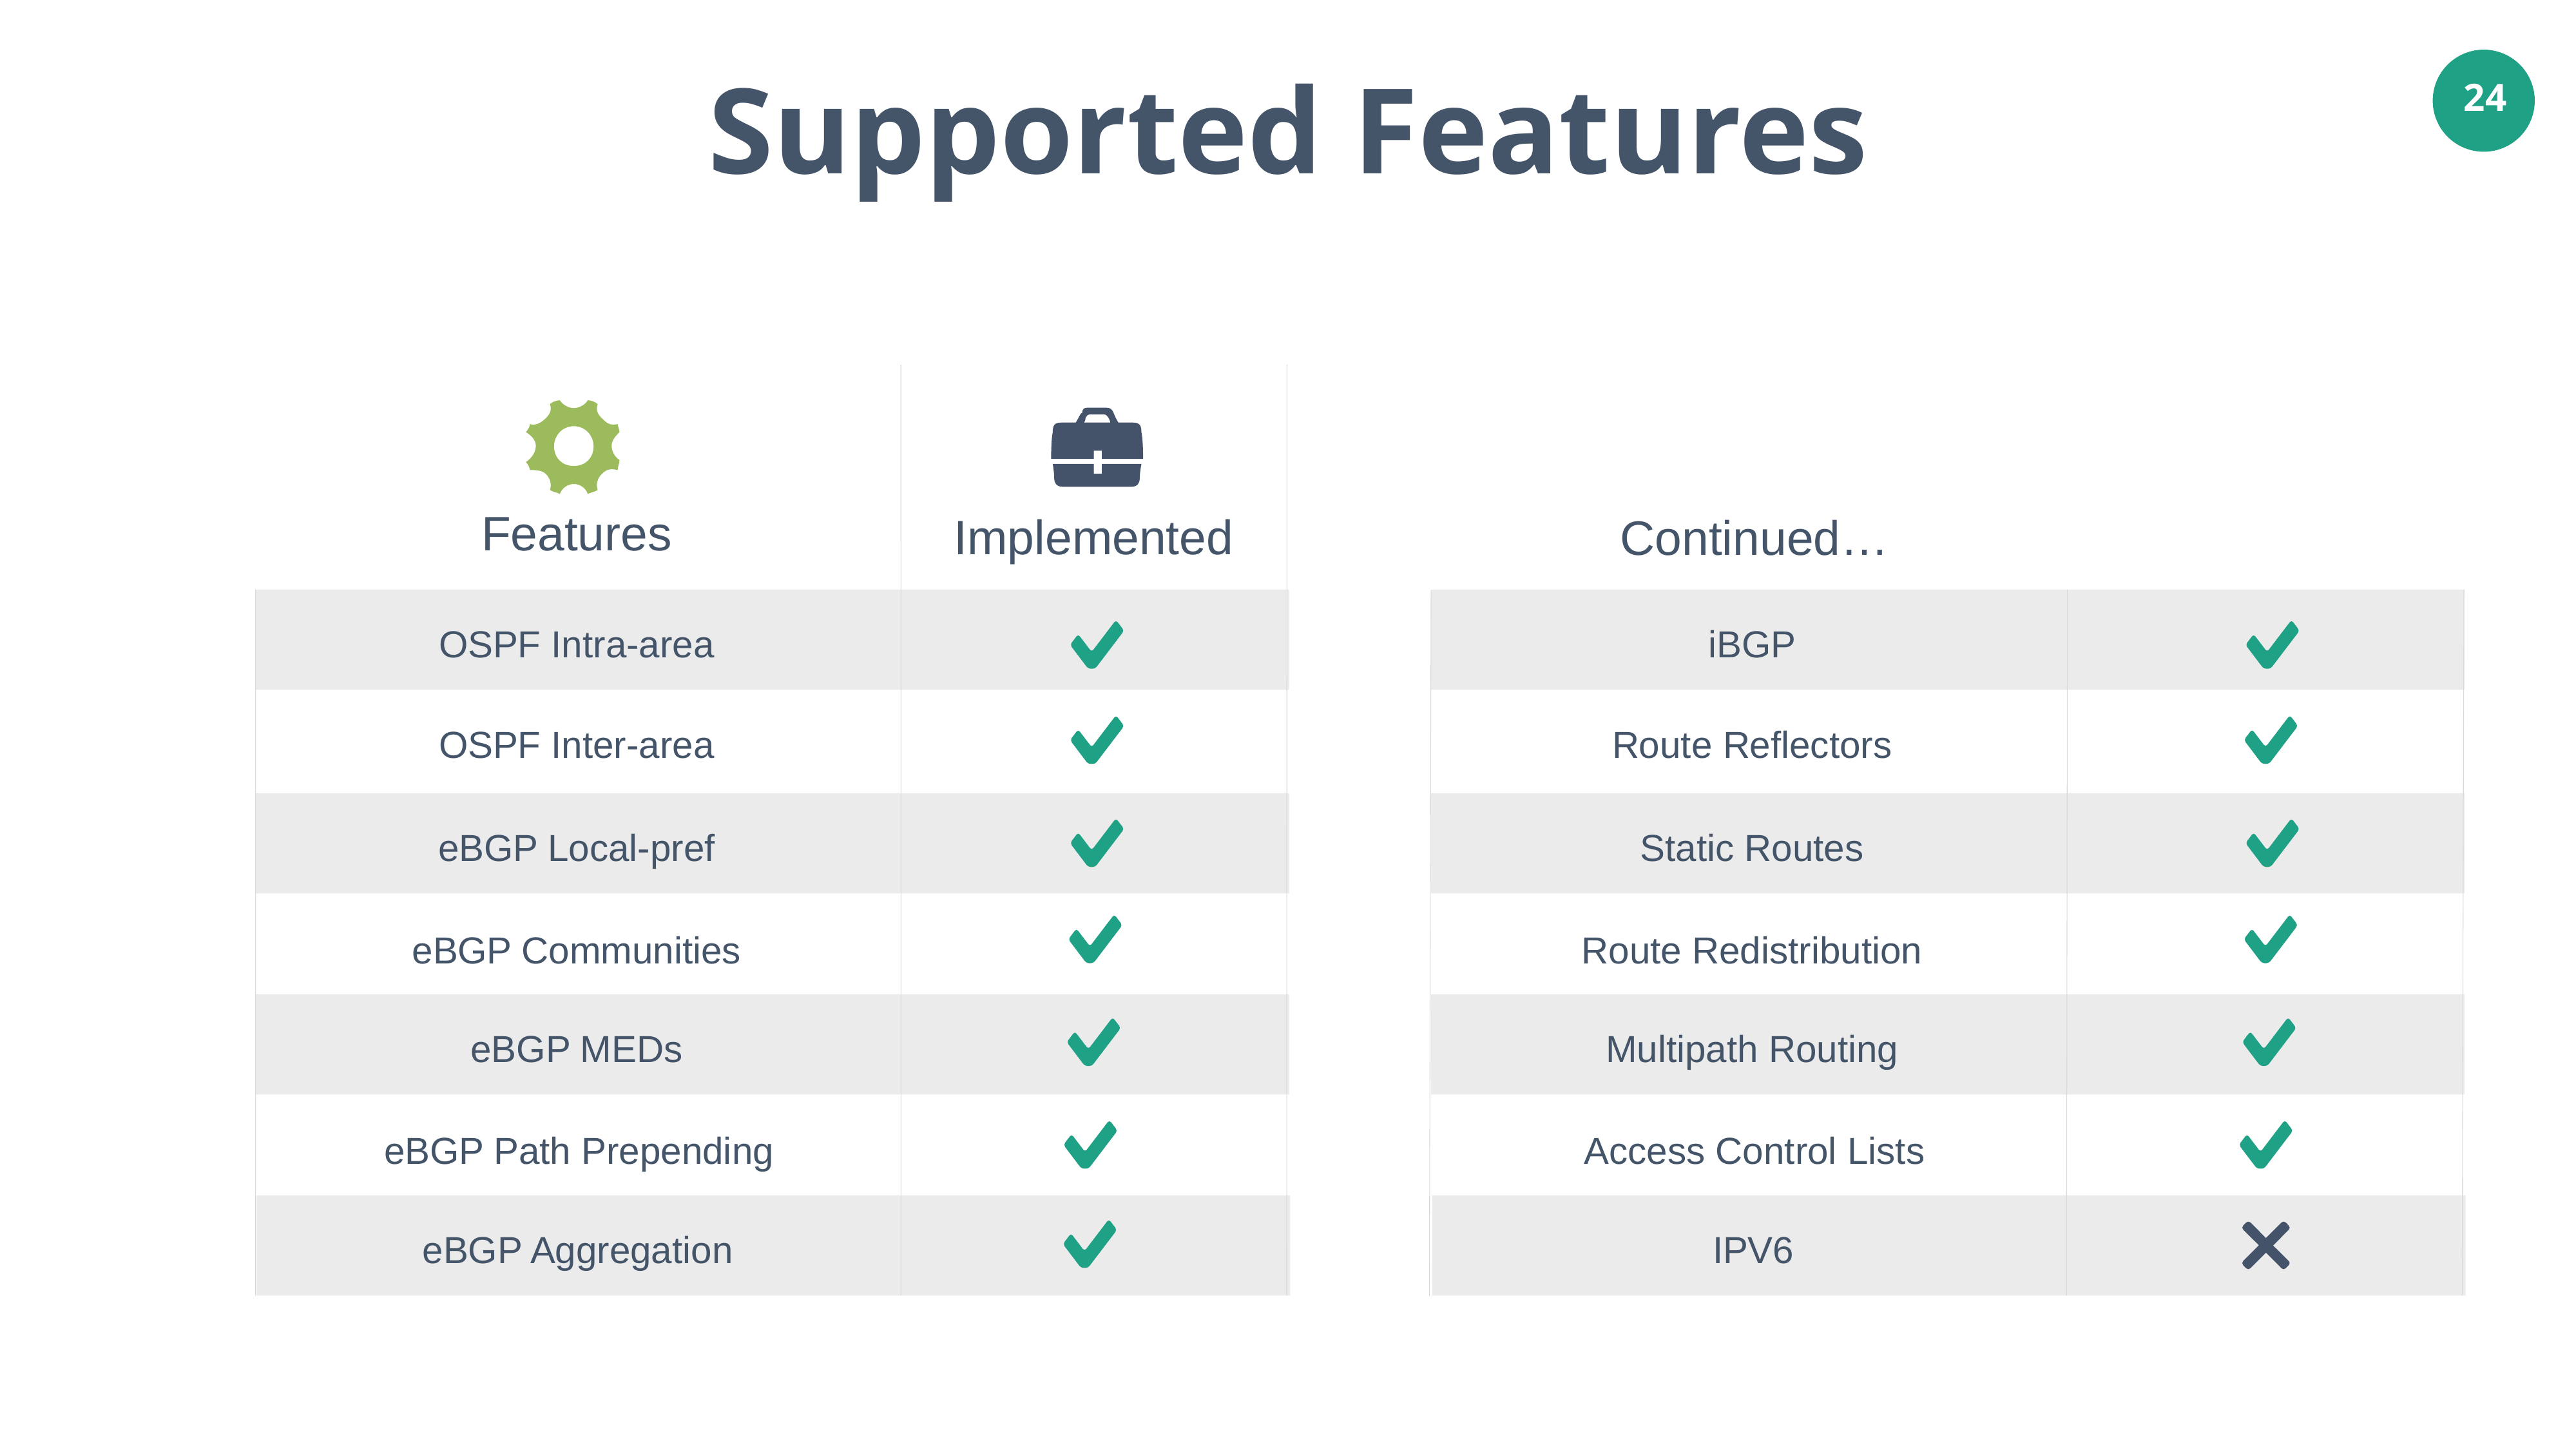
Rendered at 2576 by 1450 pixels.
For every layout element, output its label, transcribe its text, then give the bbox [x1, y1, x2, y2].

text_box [1429, 793, 2465, 894]
slide_number 24 [2454, 64, 2517, 130]
text_box [2245, 716, 2298, 764]
text_box [526, 400, 620, 494]
text_box eBGP Communities [256, 916, 899, 981]
text_box Route Reflectors [1431, 711, 2075, 776]
text_box [2240, 1121, 2292, 1169]
text_box Supported Features [703, 51, 1873, 202]
text_box [1069, 915, 1122, 963]
text_box OSPF Inter-area [256, 711, 899, 776]
text_box [1051, 407, 1144, 459]
text_box Features [254, 492, 899, 570]
text_box [2244, 915, 2297, 963]
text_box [1429, 994, 2465, 1095]
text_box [254, 994, 1289, 1095]
text_box Implemented [900, 496, 1287, 574]
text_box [1429, 589, 2465, 690]
text_box [1052, 463, 1142, 487]
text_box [255, 1195, 1291, 1296]
text_box [1064, 1121, 1117, 1169]
text_box eBGP Path Prepending [256, 1117, 902, 1182]
text_box Continued… [1432, 497, 2077, 575]
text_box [254, 589, 1289, 690]
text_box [254, 793, 1289, 894]
text_box Route Redistribution [1430, 916, 2075, 981]
text_box Access Control Lists [1432, 1117, 2077, 1182]
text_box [1430, 1195, 2466, 1296]
text_box [1071, 716, 1124, 764]
